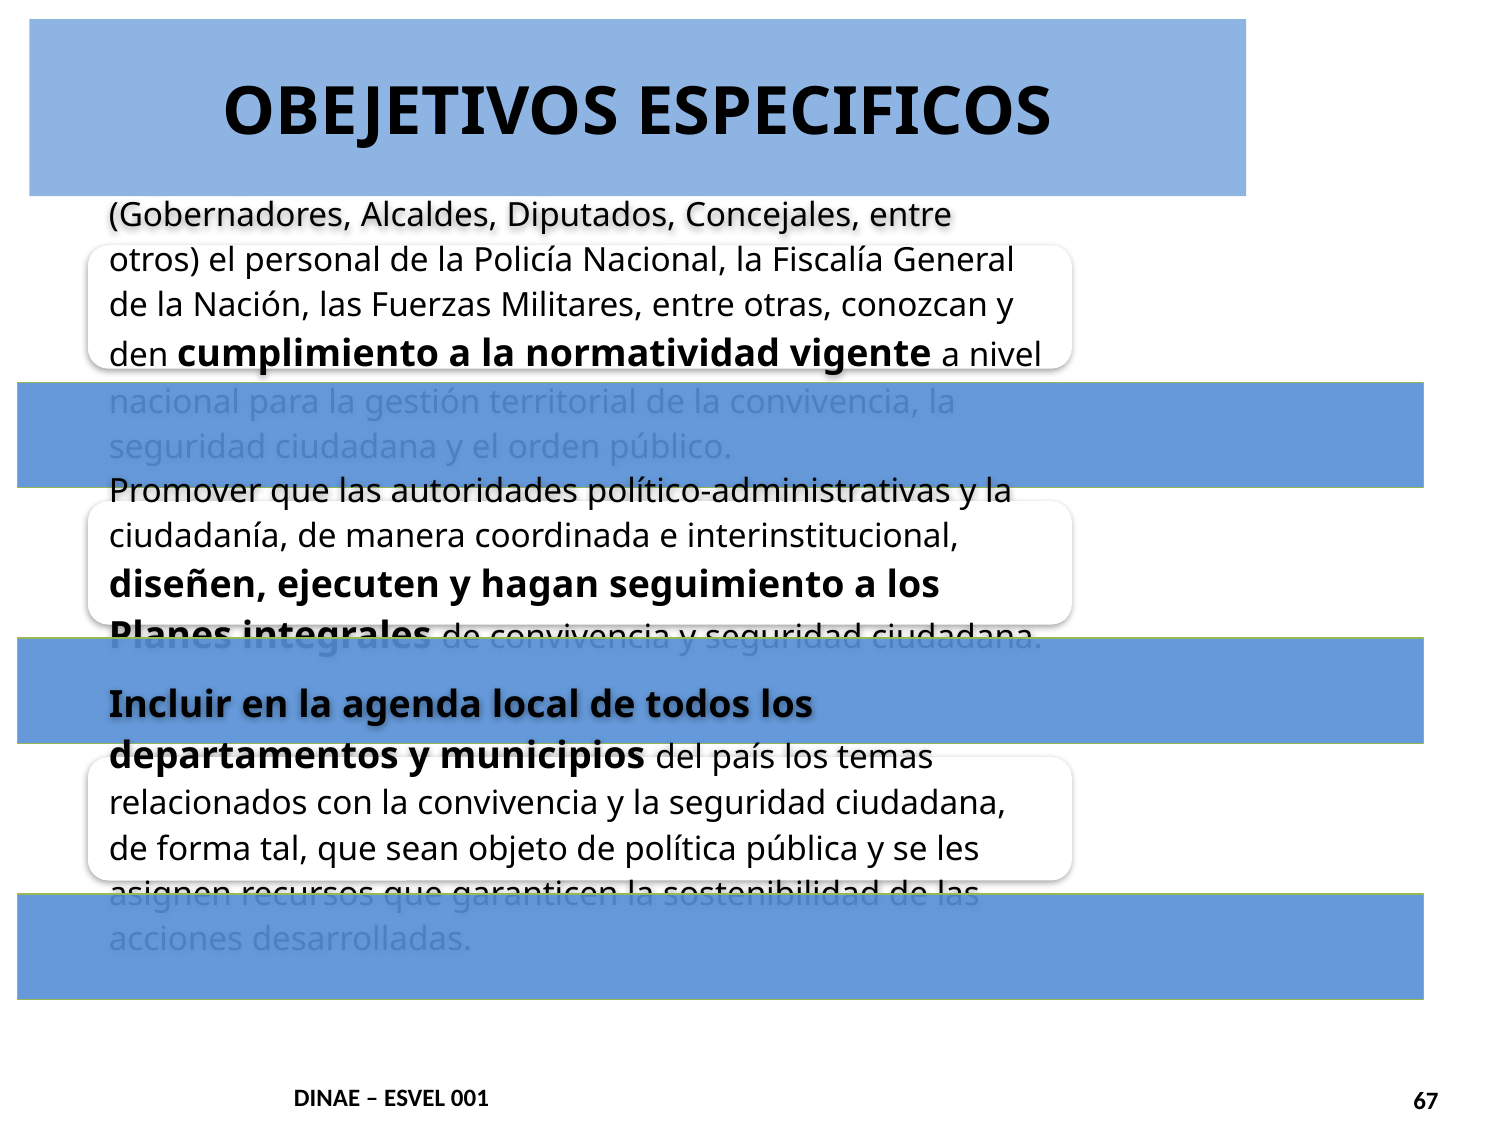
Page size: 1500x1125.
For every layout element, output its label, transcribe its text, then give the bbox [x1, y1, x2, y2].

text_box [17, 231, 1424, 1000]
text_box OBEJETIVOS ESPECIFICOS [29, 19, 1247, 197]
